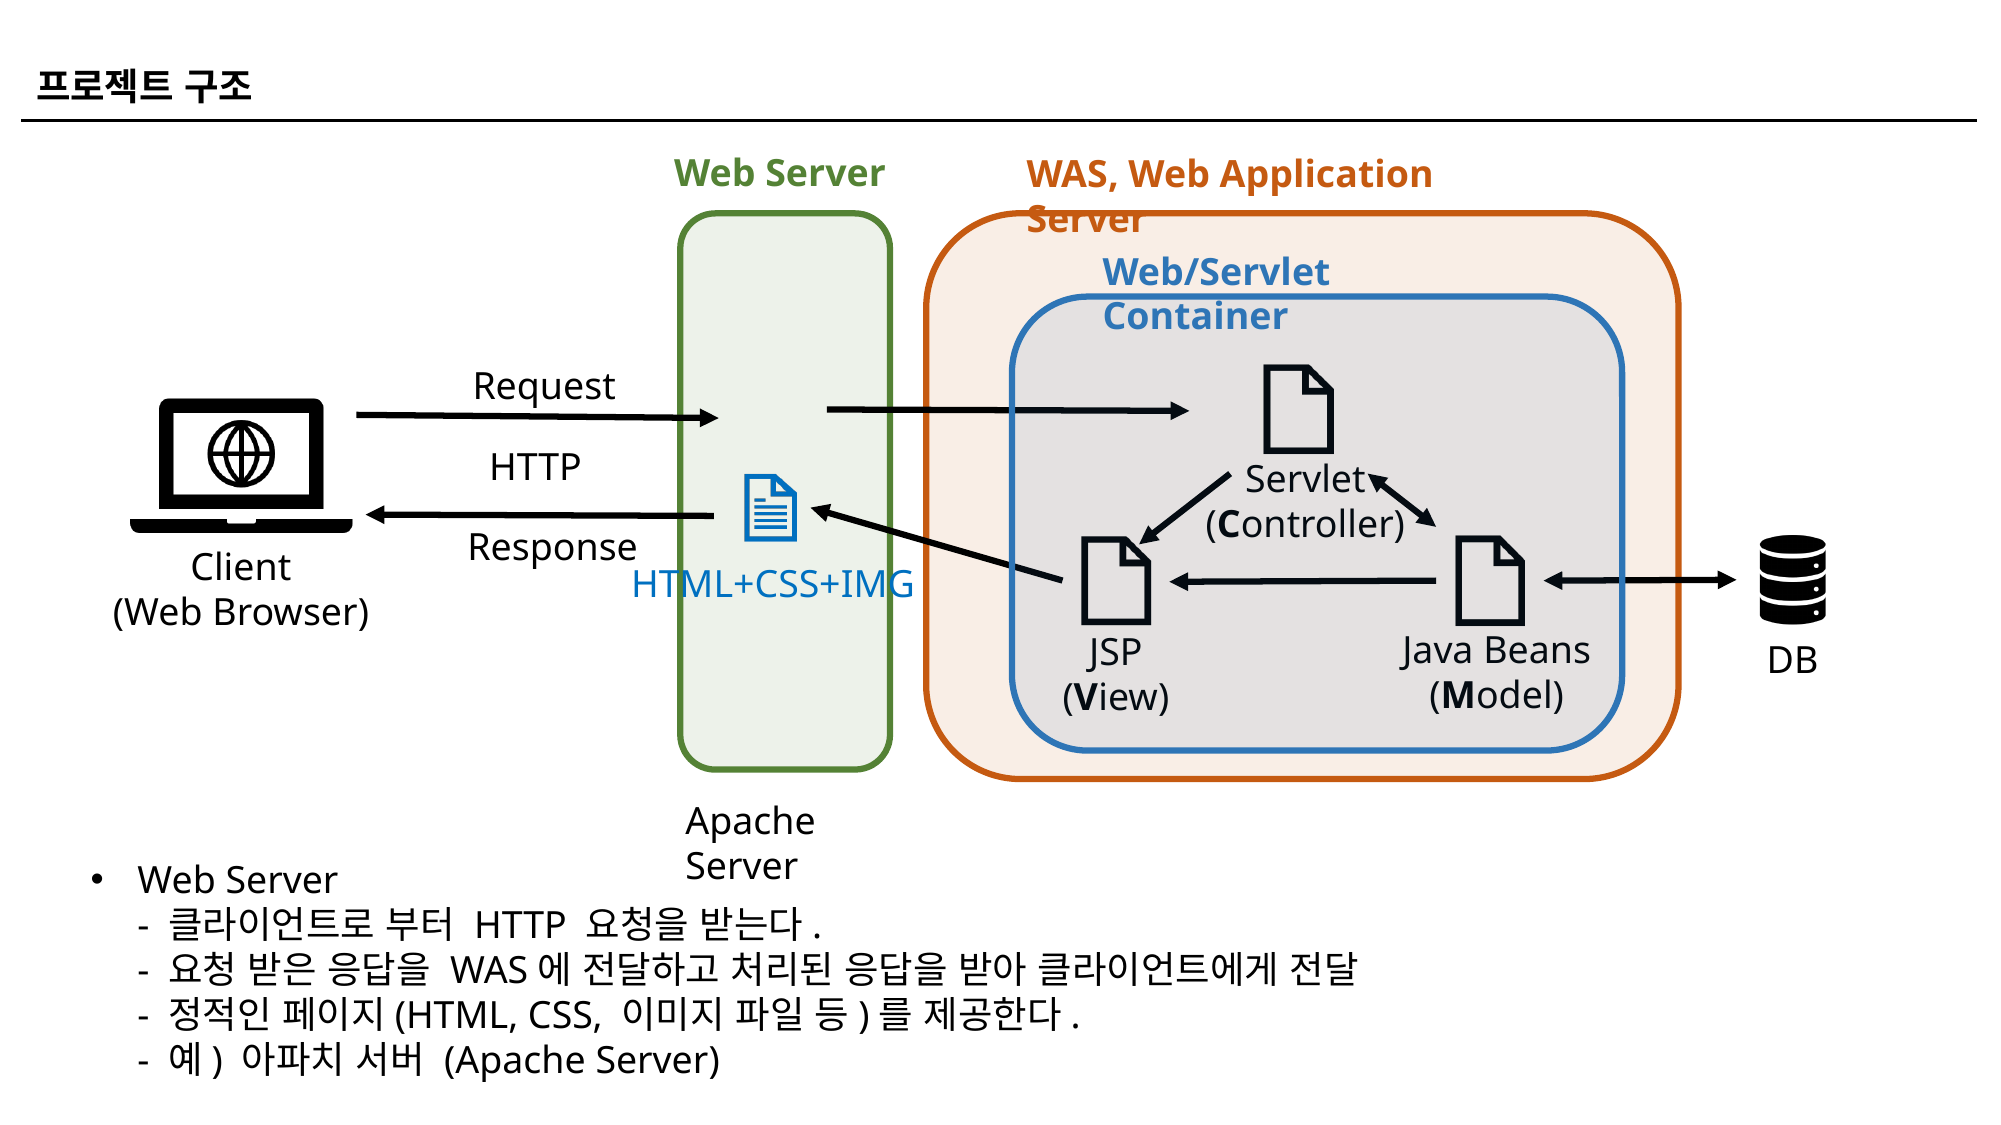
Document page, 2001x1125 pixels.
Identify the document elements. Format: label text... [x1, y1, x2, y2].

text_box [679, 212, 892, 467]
text_box HTTP [474, 435, 597, 496]
text_box [1537, 212, 1680, 355]
text_box [925, 212, 1087, 407]
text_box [1062, 355, 1957, 700]
text_box [1010, 295, 1622, 409]
text_box WAS, Web Application Server [1011, 142, 1578, 247]
text_box Web Server [659, 141, 901, 202]
text_box Web Server - 클라이언트로 부터 HTTP 요청을 받는다. - 요청 받은 응답을 WAS에 전달하고 처리된 응답을 받아 클라이언트에게 전달 - 정적인 페이지(HTML, CSS, 이미지 파일 등)를 제공한다. - 예) 아파치 서버 (Apache Server) [75, 848, 1375, 1089]
text_box [1010, 581, 1619, 752]
text_box Apache Server [670, 789, 936, 895]
text_box [1010, 411, 1062, 507]
text_box [925, 413, 1010, 507]
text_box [616, 467, 936, 614]
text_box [810, 507, 1063, 581]
text_box [925, 581, 1679, 781]
text_box Response [452, 516, 616, 576]
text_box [381, 355, 719, 419]
text_box [679, 614, 892, 771]
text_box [100, 349, 381, 642]
text_box Web/Servlet Container [1087, 240, 1537, 345]
text_box 프로젝트 구조 [21, 55, 1978, 116]
